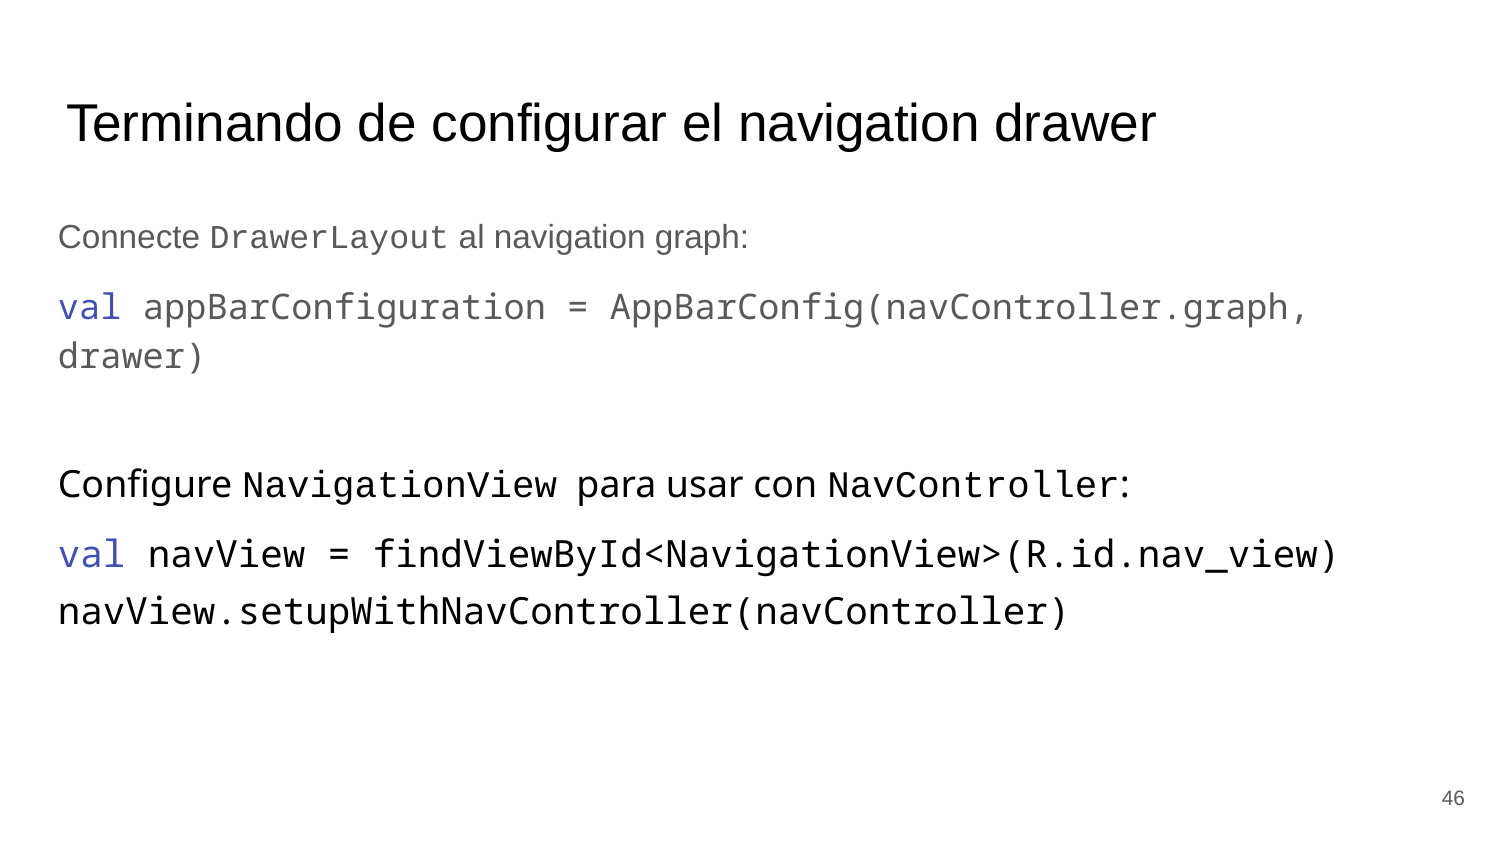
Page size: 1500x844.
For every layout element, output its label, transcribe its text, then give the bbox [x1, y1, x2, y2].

title Terminando de configurar el navigation drawer [51, 72, 1449, 167]
text_box Configure NavigationView para usar con NavController: val navView = findViewById<NavigationView>(R.id.nav_view) navView.setupWithNavController(navController) [42, 444, 1427, 642]
list Connecte DrawerLayout al navigation graph: val appBarConfiguration = AppBarConfig(navController.graph, drawer) [42, 193, 1493, 391]
slide_number ‹#› [1389, 764, 1480, 830]
